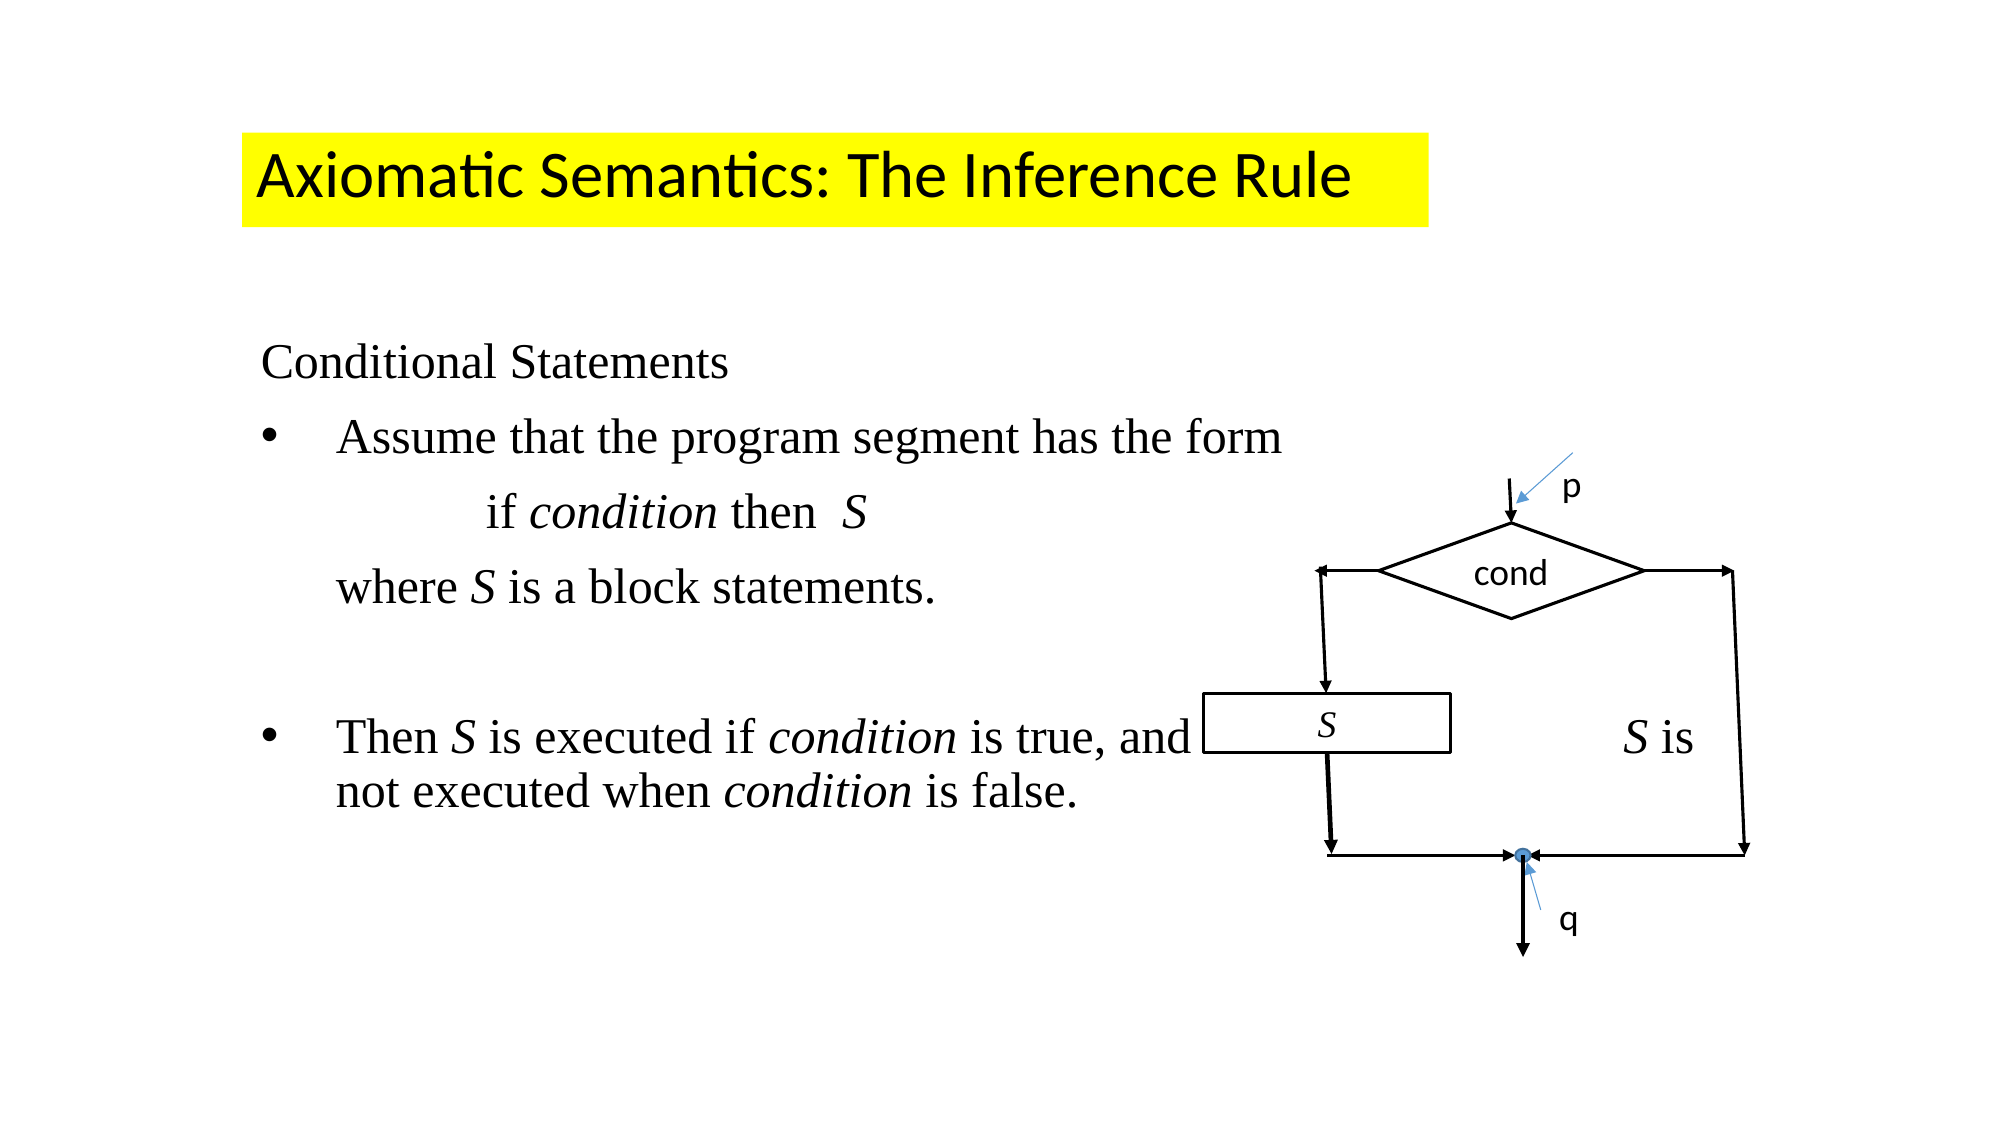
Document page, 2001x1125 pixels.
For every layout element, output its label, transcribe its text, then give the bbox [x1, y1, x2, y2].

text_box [1320, 571, 1327, 694]
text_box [1526, 861, 1541, 910]
text_box S [1203, 693, 1451, 753]
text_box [1327, 753, 1332, 854]
text_box Conditional Statements Assume that the program segment has the form if condition then S where S is a block statements. Then S is executed if condition is true, and S is not executed when condition is false. [246, 328, 1733, 932]
text_box cond [1379, 522, 1644, 620]
text_box [1514, 847, 1532, 863]
text_box q [1544, 885, 1596, 946]
text_box Axiomatic Semantics: The Inference Rule [242, 132, 1429, 228]
text_box p [1547, 452, 1599, 513]
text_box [1732, 570, 1745, 855]
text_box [1515, 452, 1573, 504]
